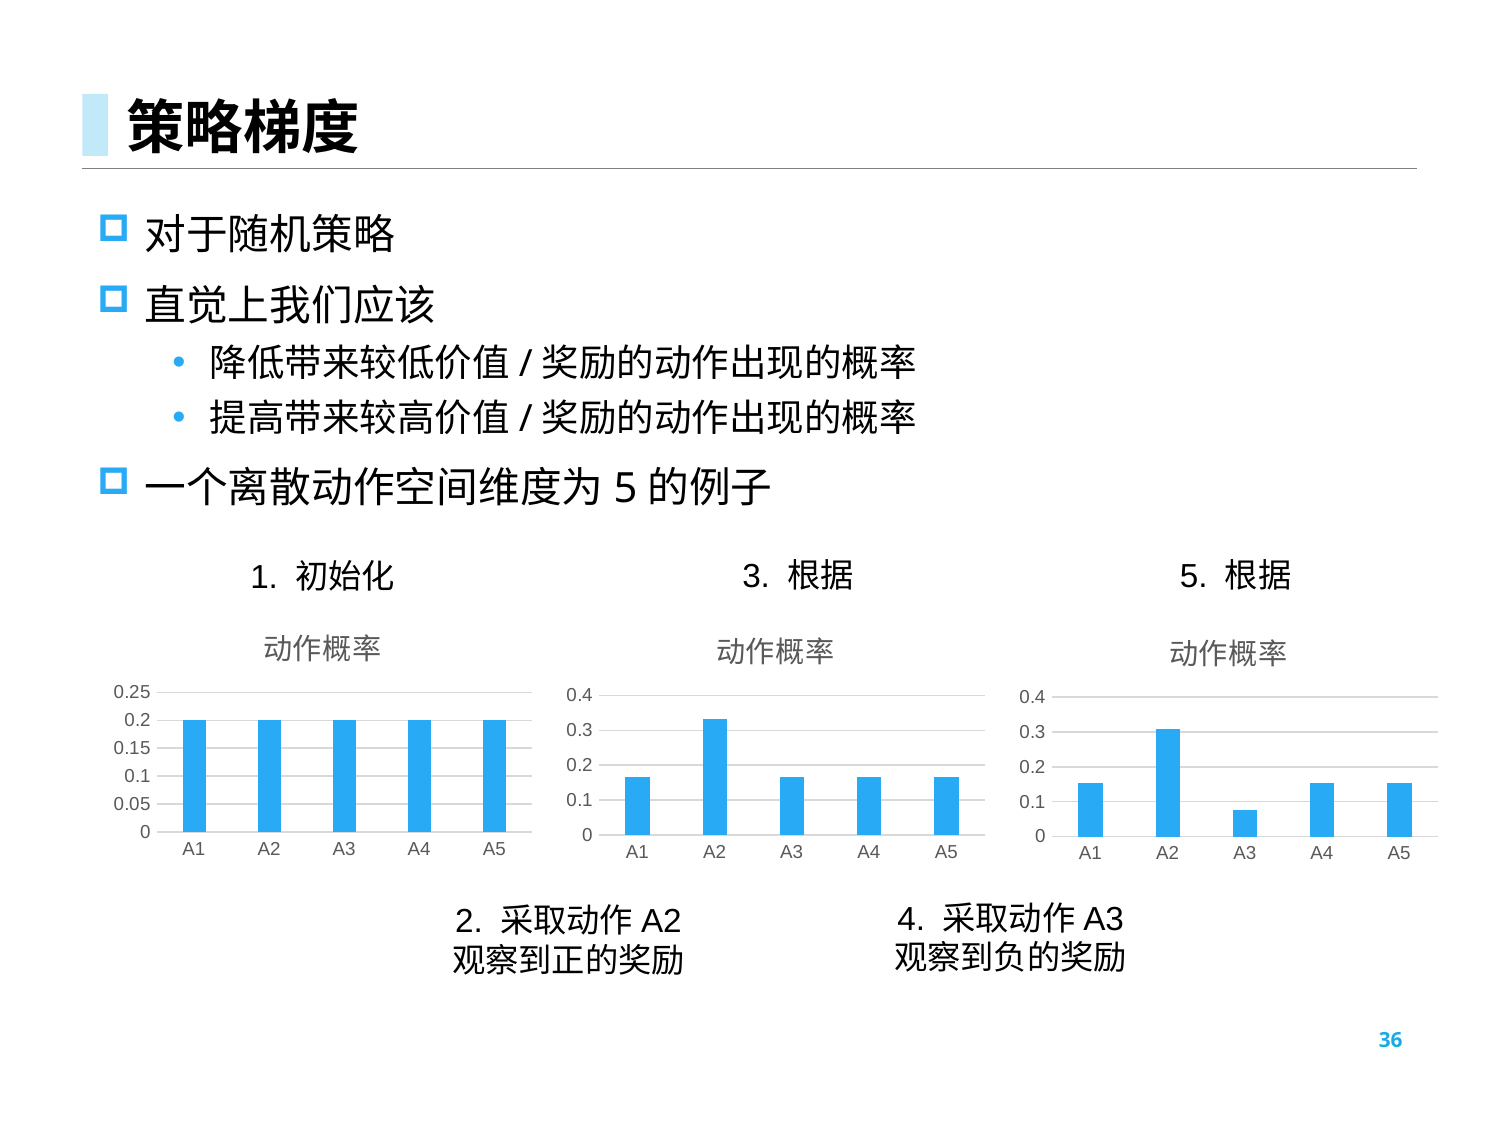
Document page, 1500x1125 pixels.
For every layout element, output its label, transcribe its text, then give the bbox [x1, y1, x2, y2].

title 策略梯度 [111, 0, 1447, 169]
chart [1010, 608, 1447, 870]
slide_number 36 [1059, 1023, 1418, 1058]
chart [104, 603, 541, 866]
text_box 4. 采取动作A3 观察到负的奖励 [879, 889, 1142, 984]
chart [557, 606, 994, 869]
text_box 2. 采取动作A2 观察到正的奖励 [437, 891, 700, 986]
